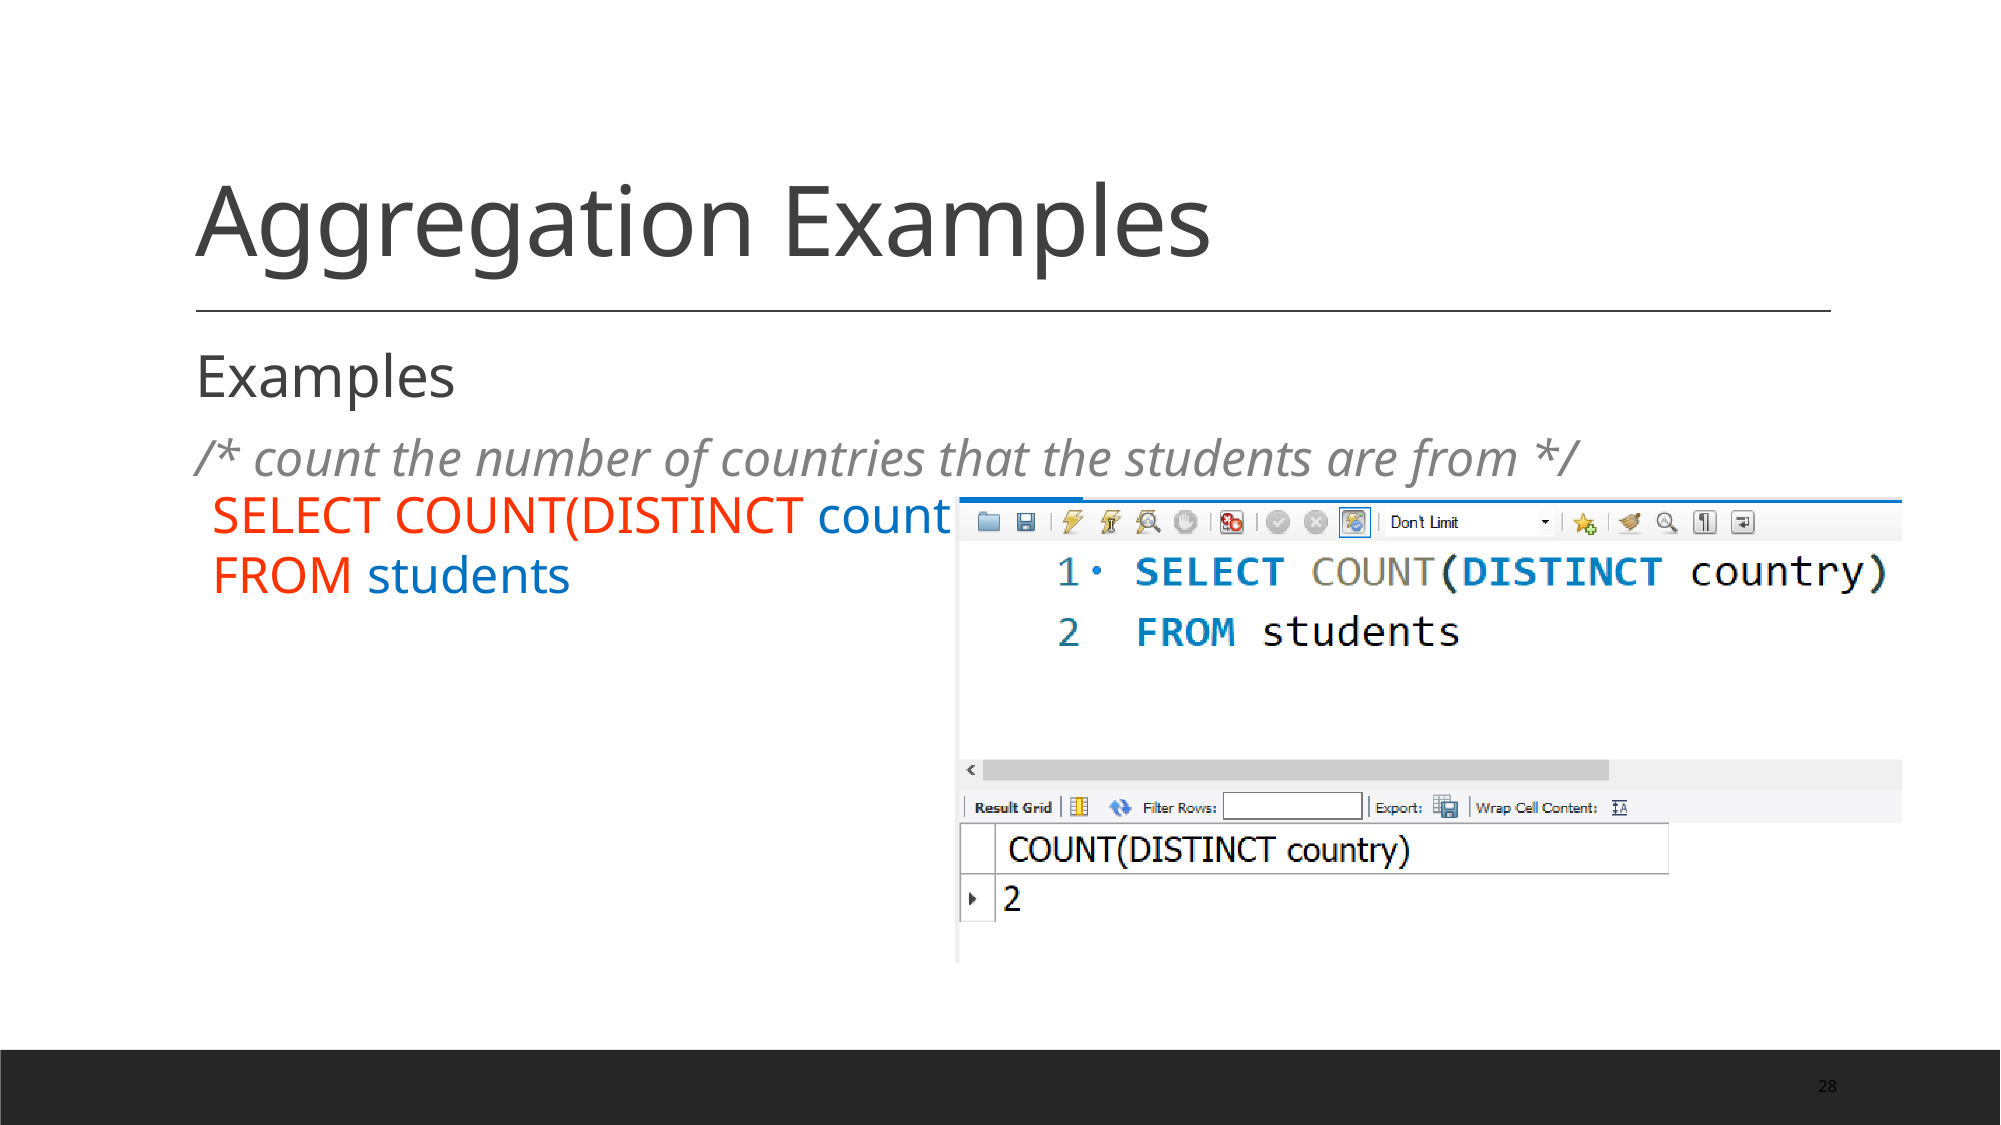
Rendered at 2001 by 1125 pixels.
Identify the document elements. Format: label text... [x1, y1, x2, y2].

picture [954, 497, 1902, 964]
title Aggregation Examples [180, 47, 1830, 285]
slide_number 28 [1803, 1057, 1932, 1118]
list Examples /* count the number of countries that the students are from */ SELECT COUNT(DISTINCT country) FROM students [180, 345, 1830, 963]
